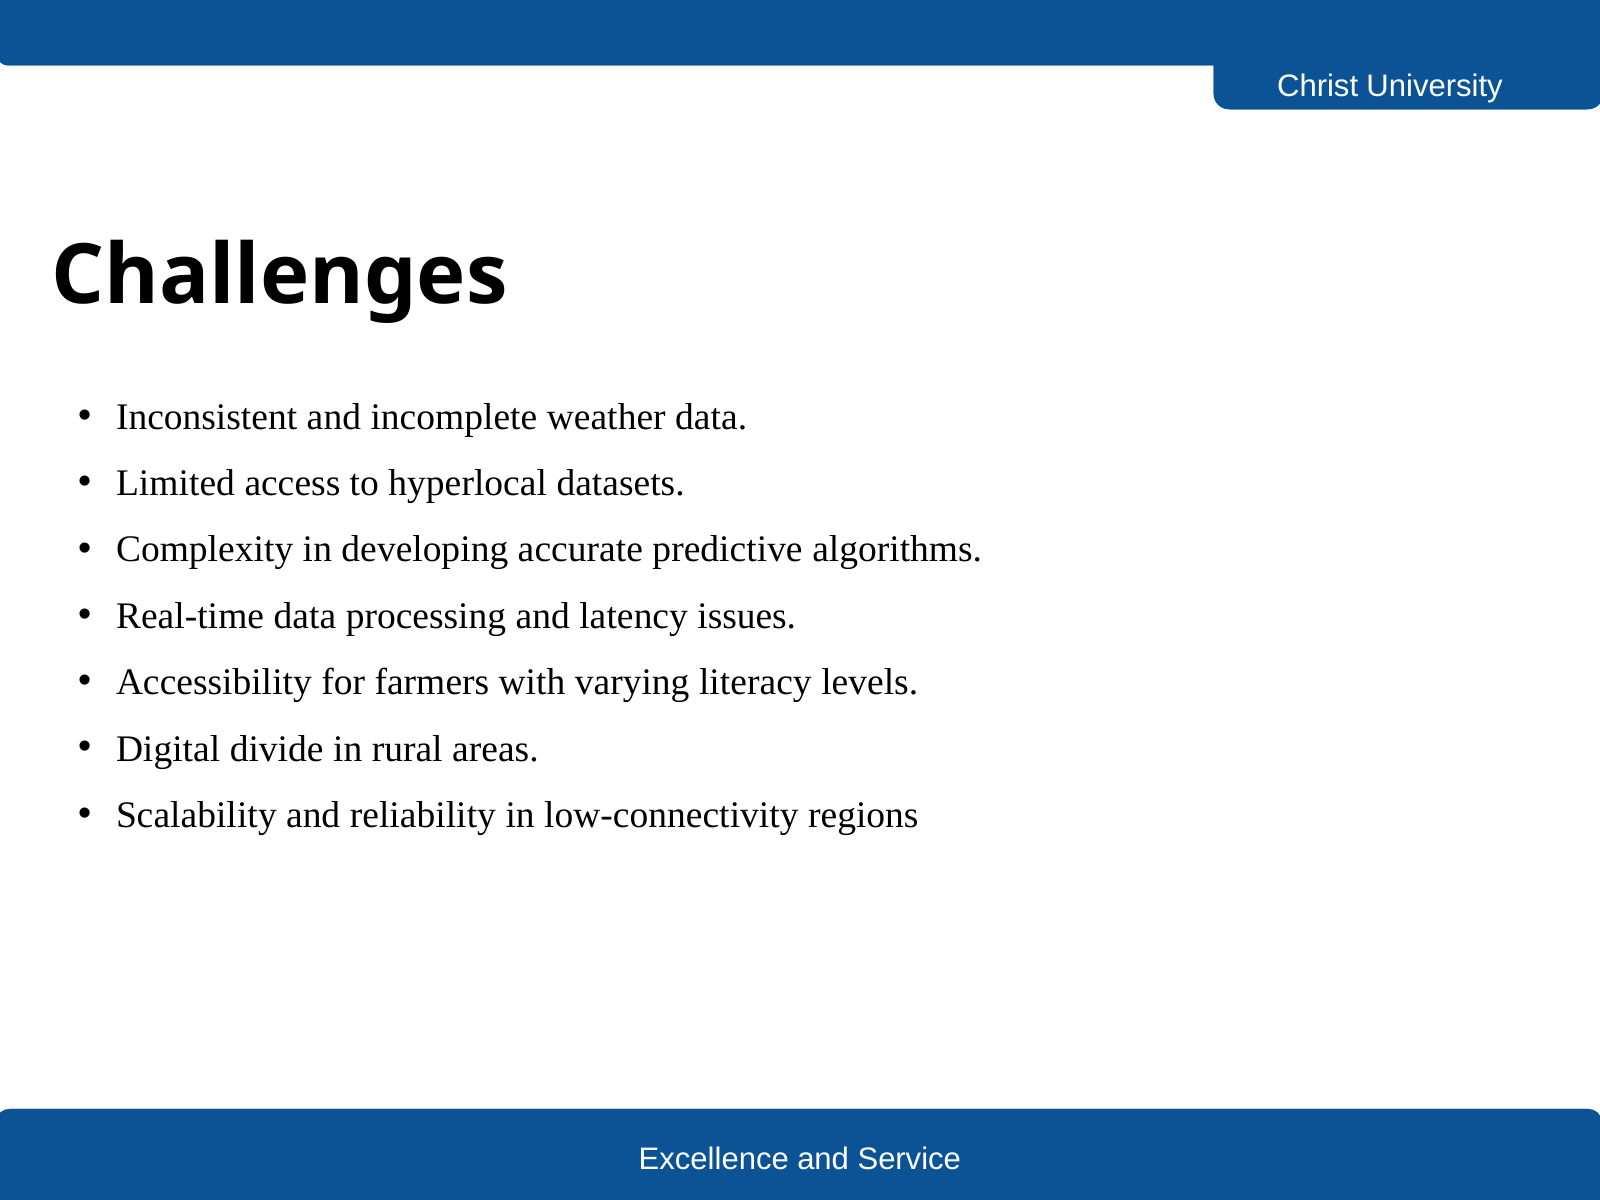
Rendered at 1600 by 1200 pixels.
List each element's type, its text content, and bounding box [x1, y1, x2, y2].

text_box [0, 1108, 1600, 1200]
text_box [1213, 77, 1600, 110]
text_box Inconsistent and incomplete weather data. Limited access to hyperlocal datasets. Complexity in developing accurate predictive algorithms. Real-time data processing and latency issues. Accessibility for farmers with varying literacy levels. Digital divide in rural areas. Scalability and reliability in low-connectivity regions [40, 370, 1558, 835]
text_box Challenges [0, 220, 835, 321]
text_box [0, 0, 1600, 66]
